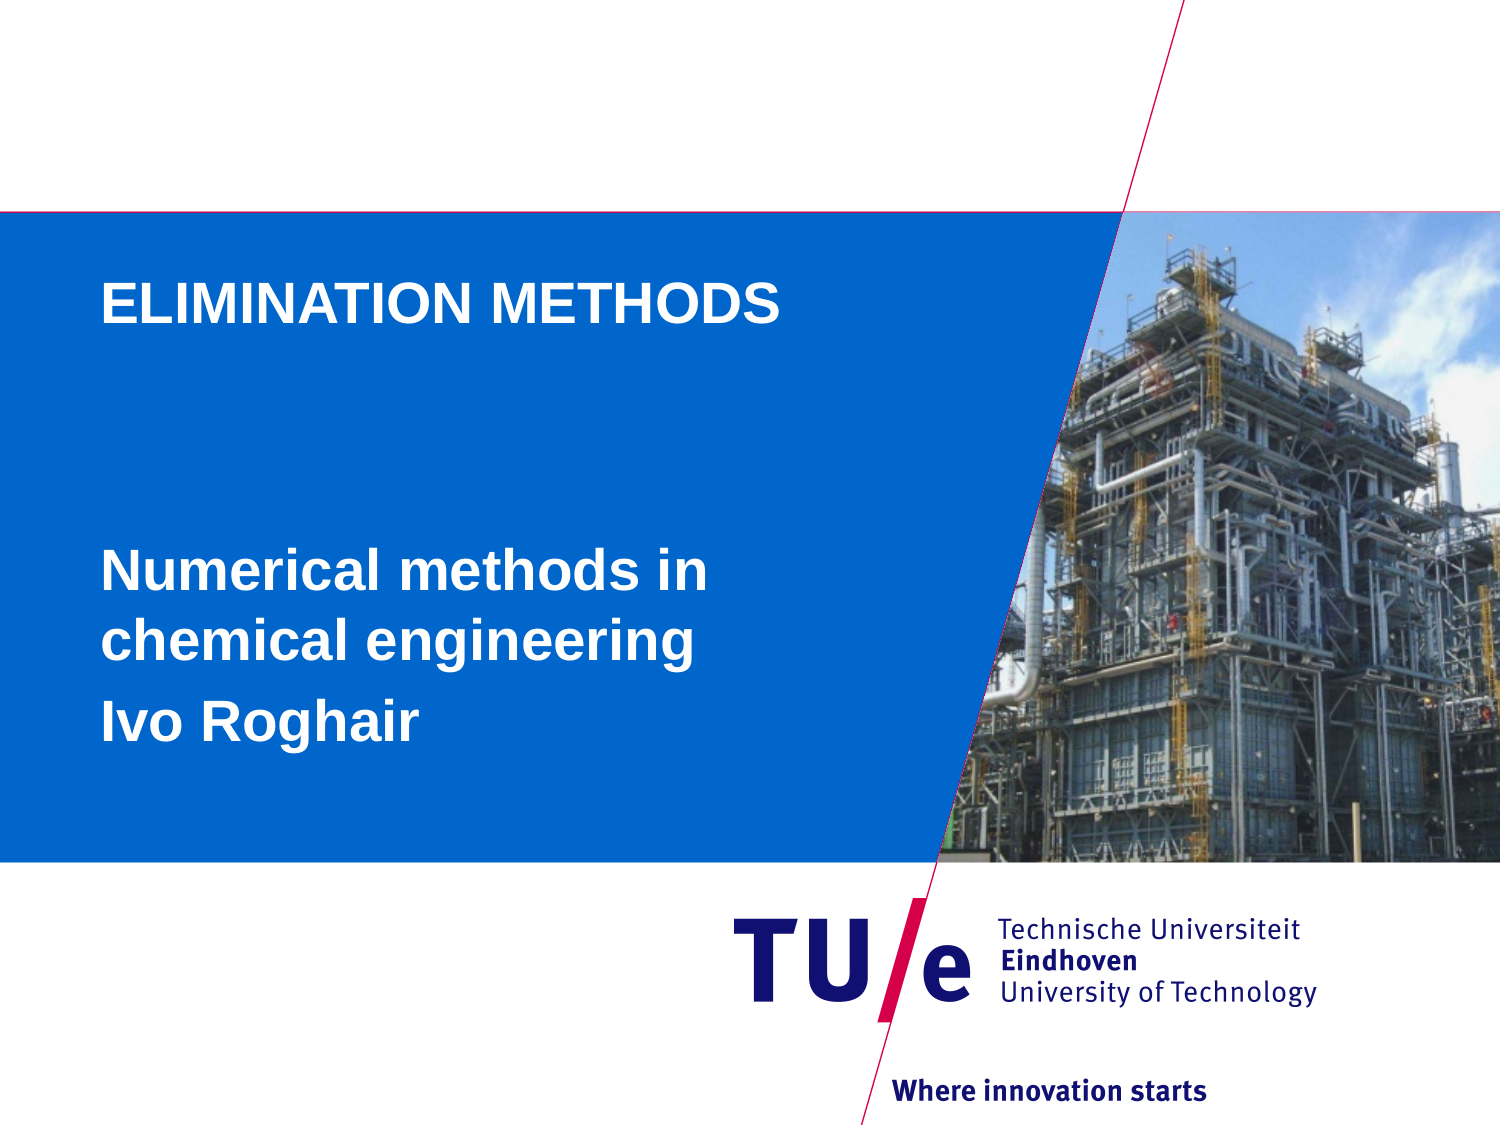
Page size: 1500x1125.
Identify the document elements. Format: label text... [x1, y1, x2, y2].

picture [0, 0, 1500, 1125]
subtitle Numerical methods in chemical engineering Ivo Roghair [100, 449, 940, 622]
title ELIMINATION METHODS [100, 265, 1022, 507]
